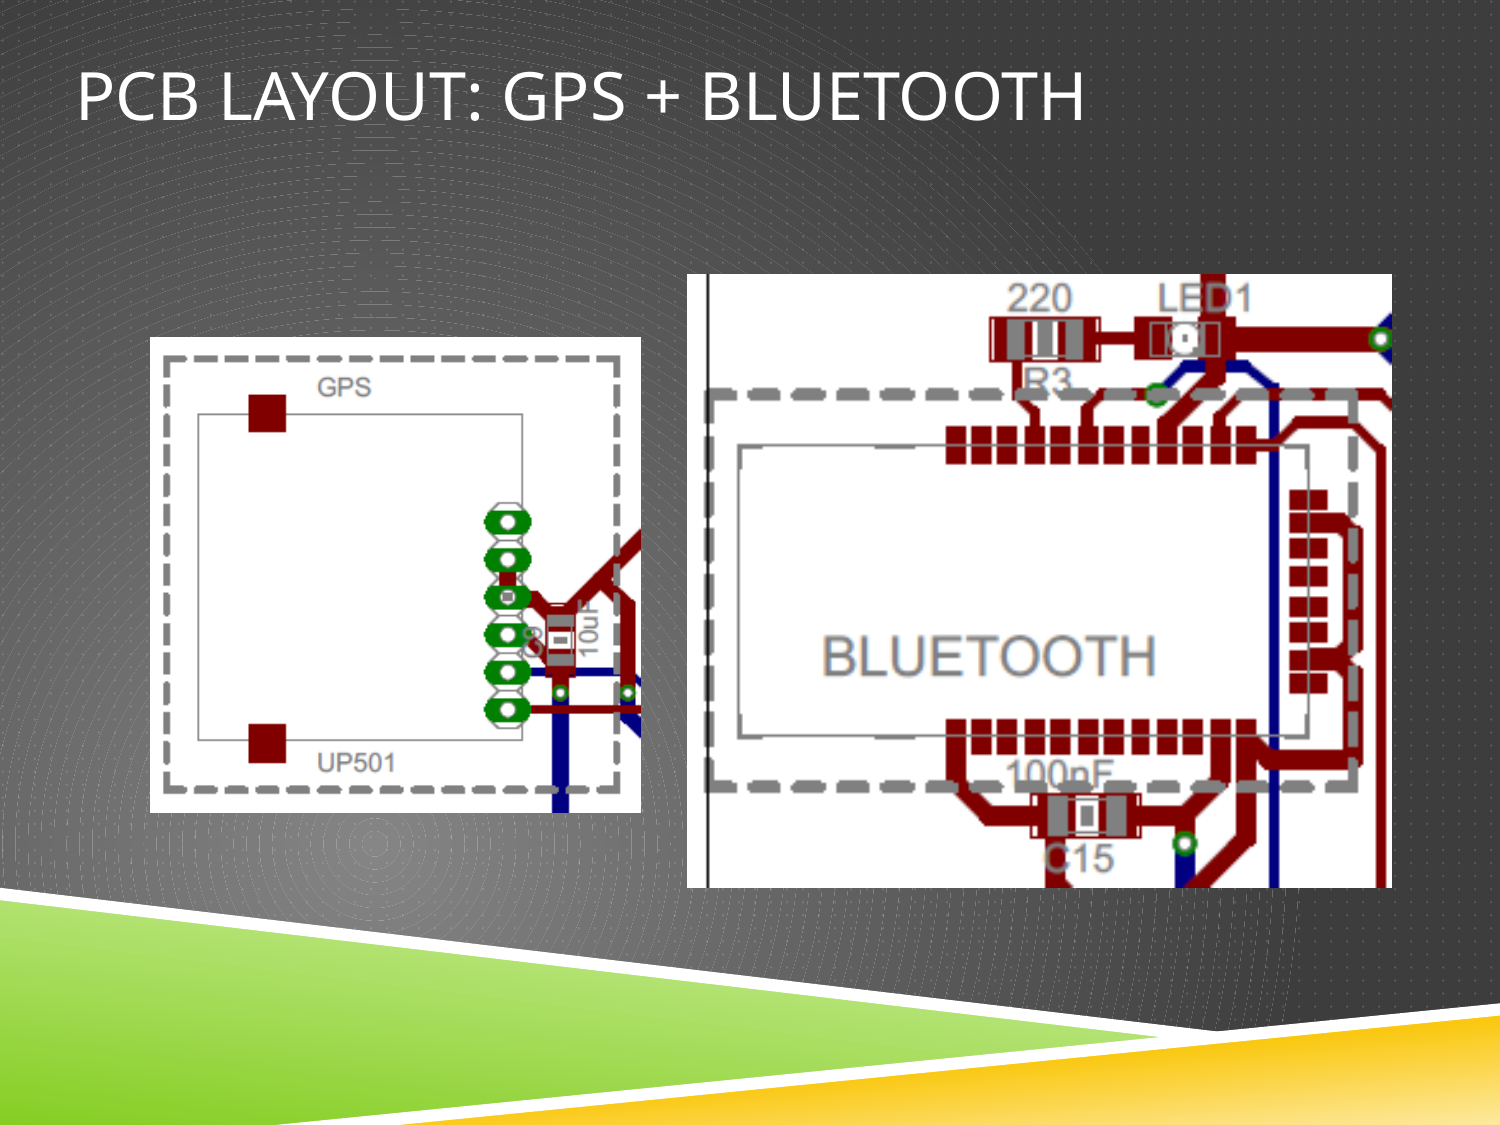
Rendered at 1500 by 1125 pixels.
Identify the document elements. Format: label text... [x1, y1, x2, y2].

picture [687, 274, 1392, 888]
title PCB LAYOUT: GPS + BLUETOOTH [75, 0, 1350, 188]
picture [149, 337, 641, 813]
